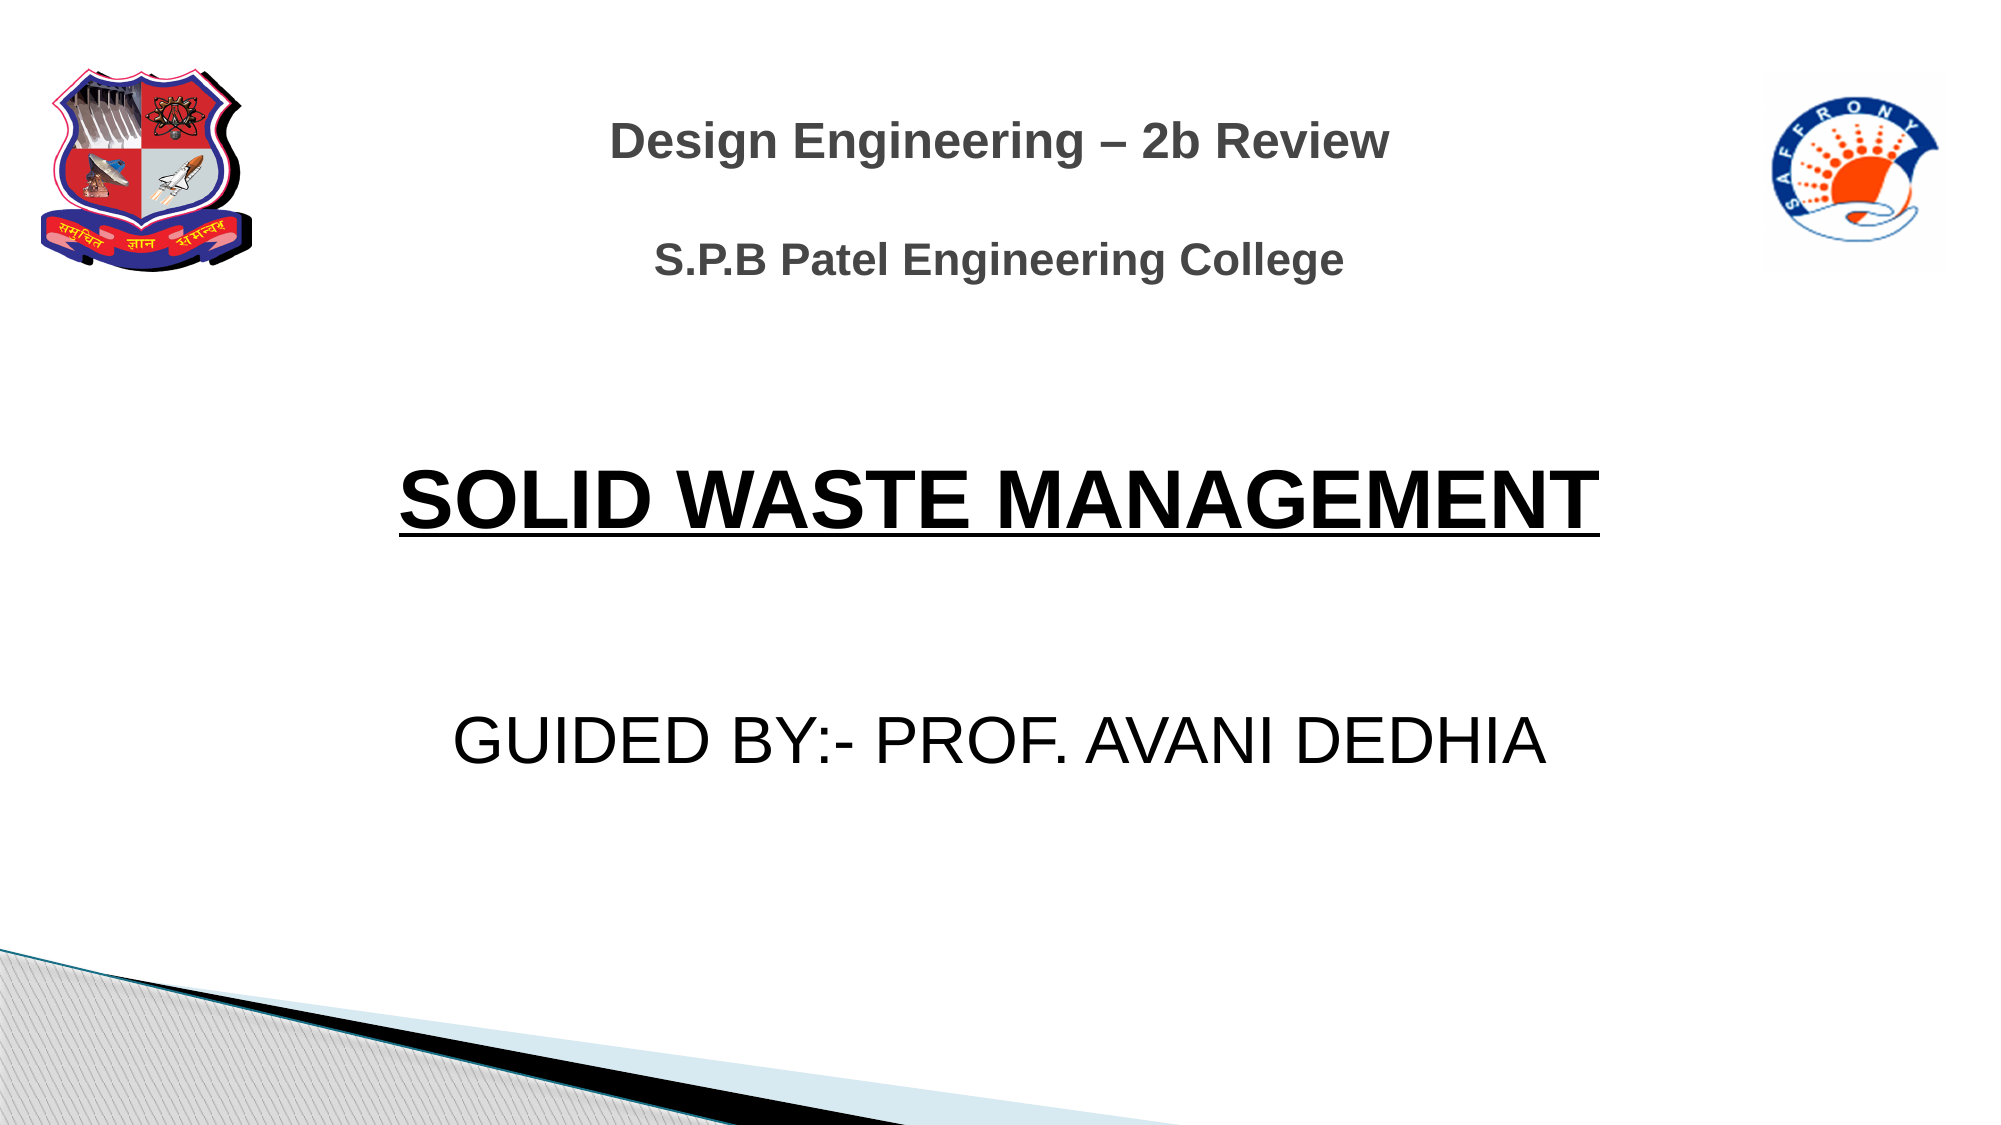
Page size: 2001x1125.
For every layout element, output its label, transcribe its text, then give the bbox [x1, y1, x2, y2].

title Design Engineering – 2b Review S.P.B Patel Engineering College [187, 99, 1813, 292]
picture [1761, 68, 1949, 272]
picture [41, 68, 252, 272]
list SOLID WASTE MANAGEMENT GUIDED BY:- PROF. AVANI DEDHIA [187, 437, 1813, 926]
